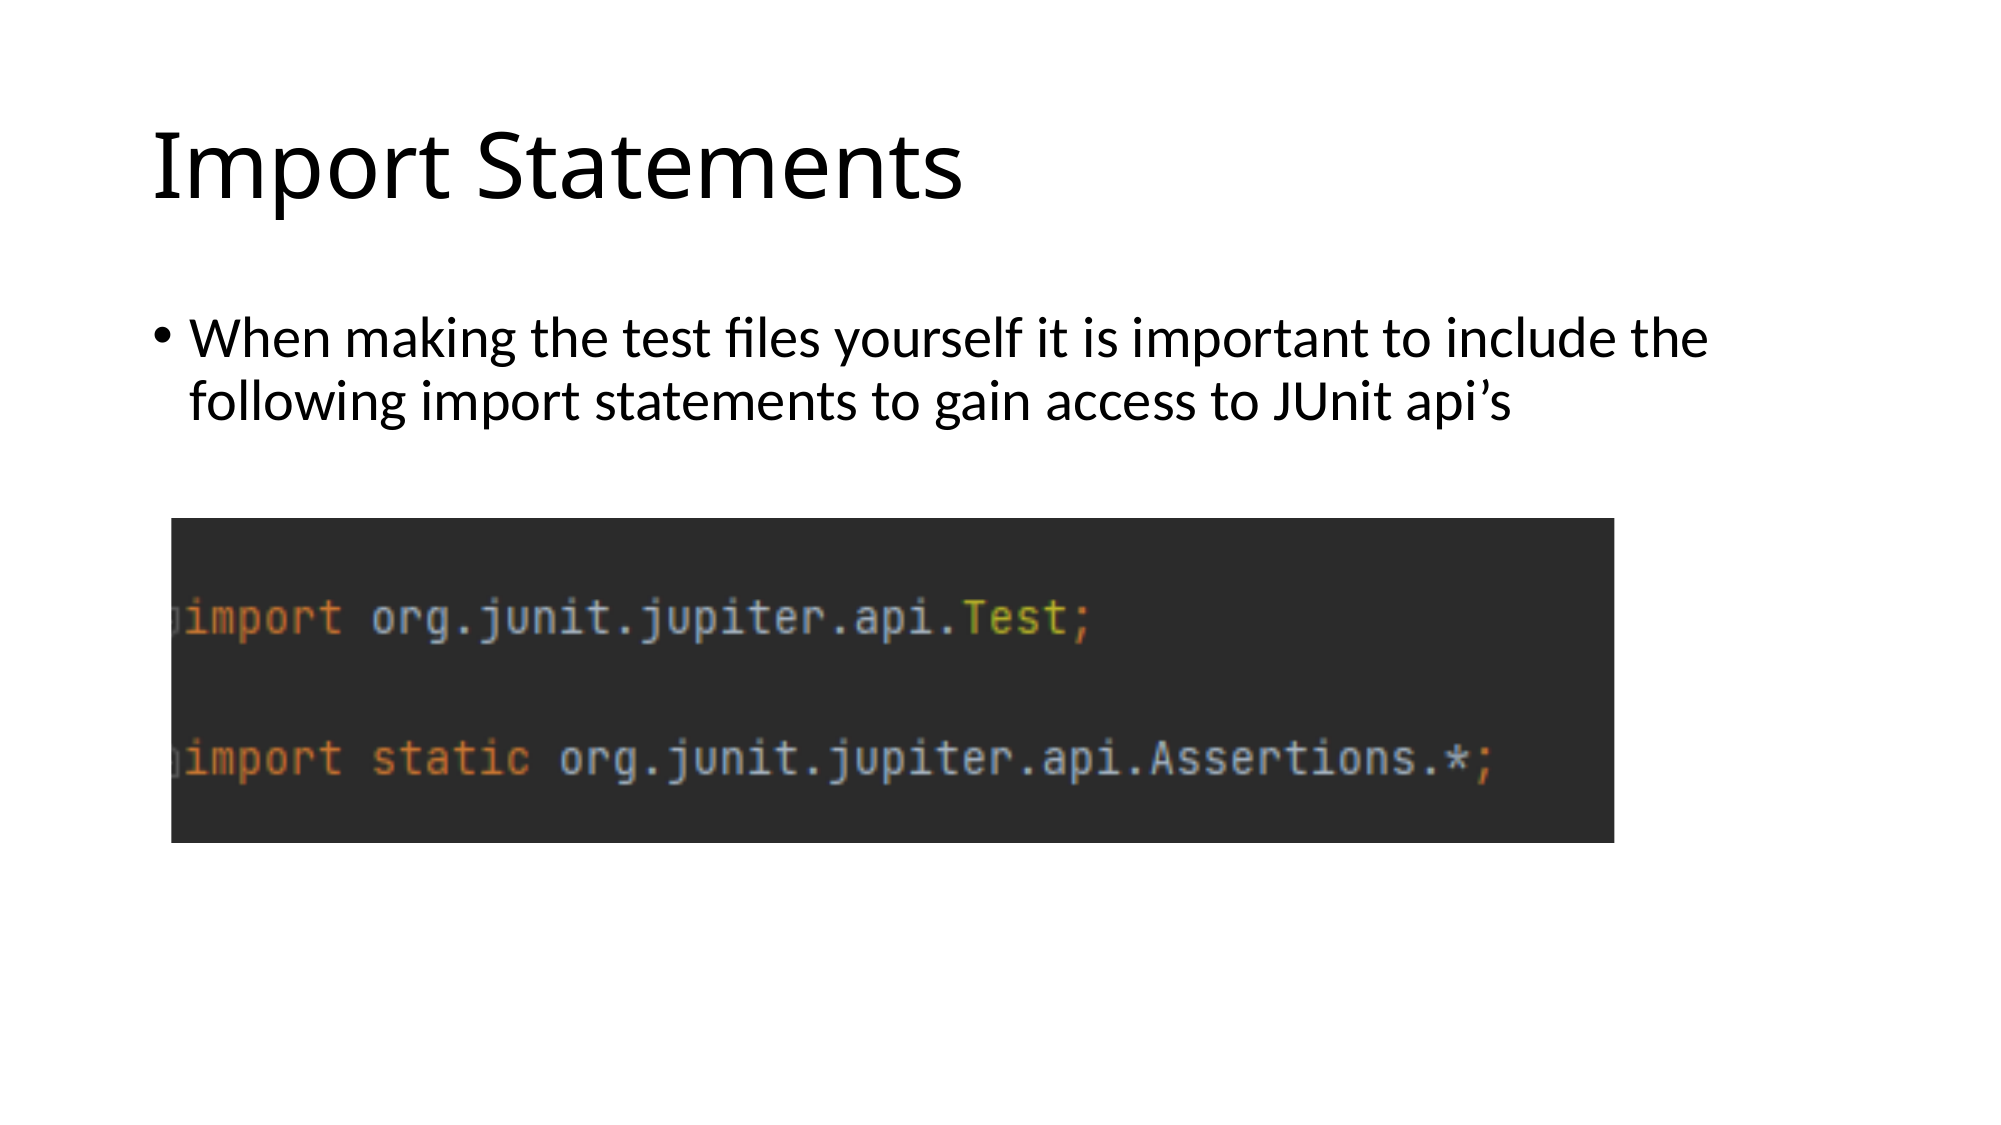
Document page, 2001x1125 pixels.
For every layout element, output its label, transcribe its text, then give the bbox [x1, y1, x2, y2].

picture [171, 518, 1615, 843]
title Import Statements [137, 59, 1863, 278]
list When making the test files yourself it is important to include the following import statements to gain access to JUnit api’s [137, 299, 1863, 1014]
